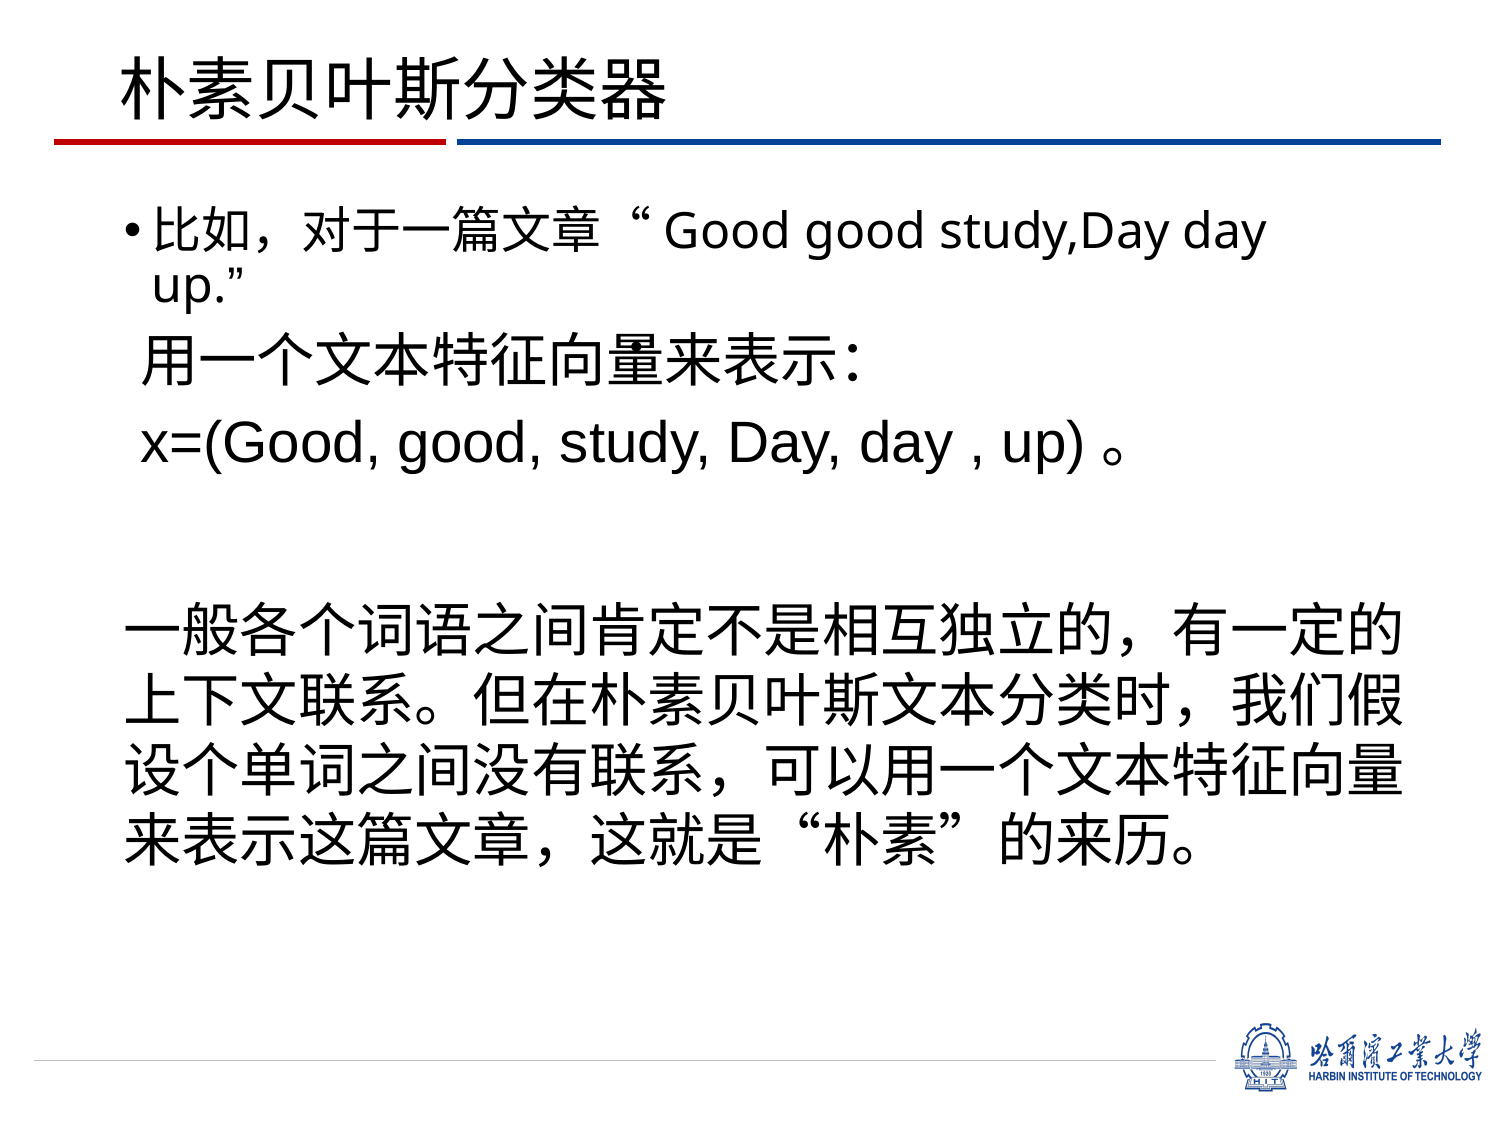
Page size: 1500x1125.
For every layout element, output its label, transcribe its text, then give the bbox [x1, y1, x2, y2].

picture [1204, 1023, 1482, 1094]
text_box 用一个文本特征向量来表示： x=(Good, good, study, Day, day , up)。 [125, 315, 1396, 482]
text_box 一般各个词语之间肯定不是相互独立的，有一定的上下文联系。但在朴素贝叶斯文本分类时，我们假设个单词之间没有联系，可以用一个文本特征向量来表示这篇文章，这就是“朴素”的来历。 [108, 586, 1432, 963]
list 比如，对于一篇文章“Good good study,Day day up.” [108, 197, 1384, 344]
title 朴素贝叶斯分类器 [103, 32, 1397, 138]
